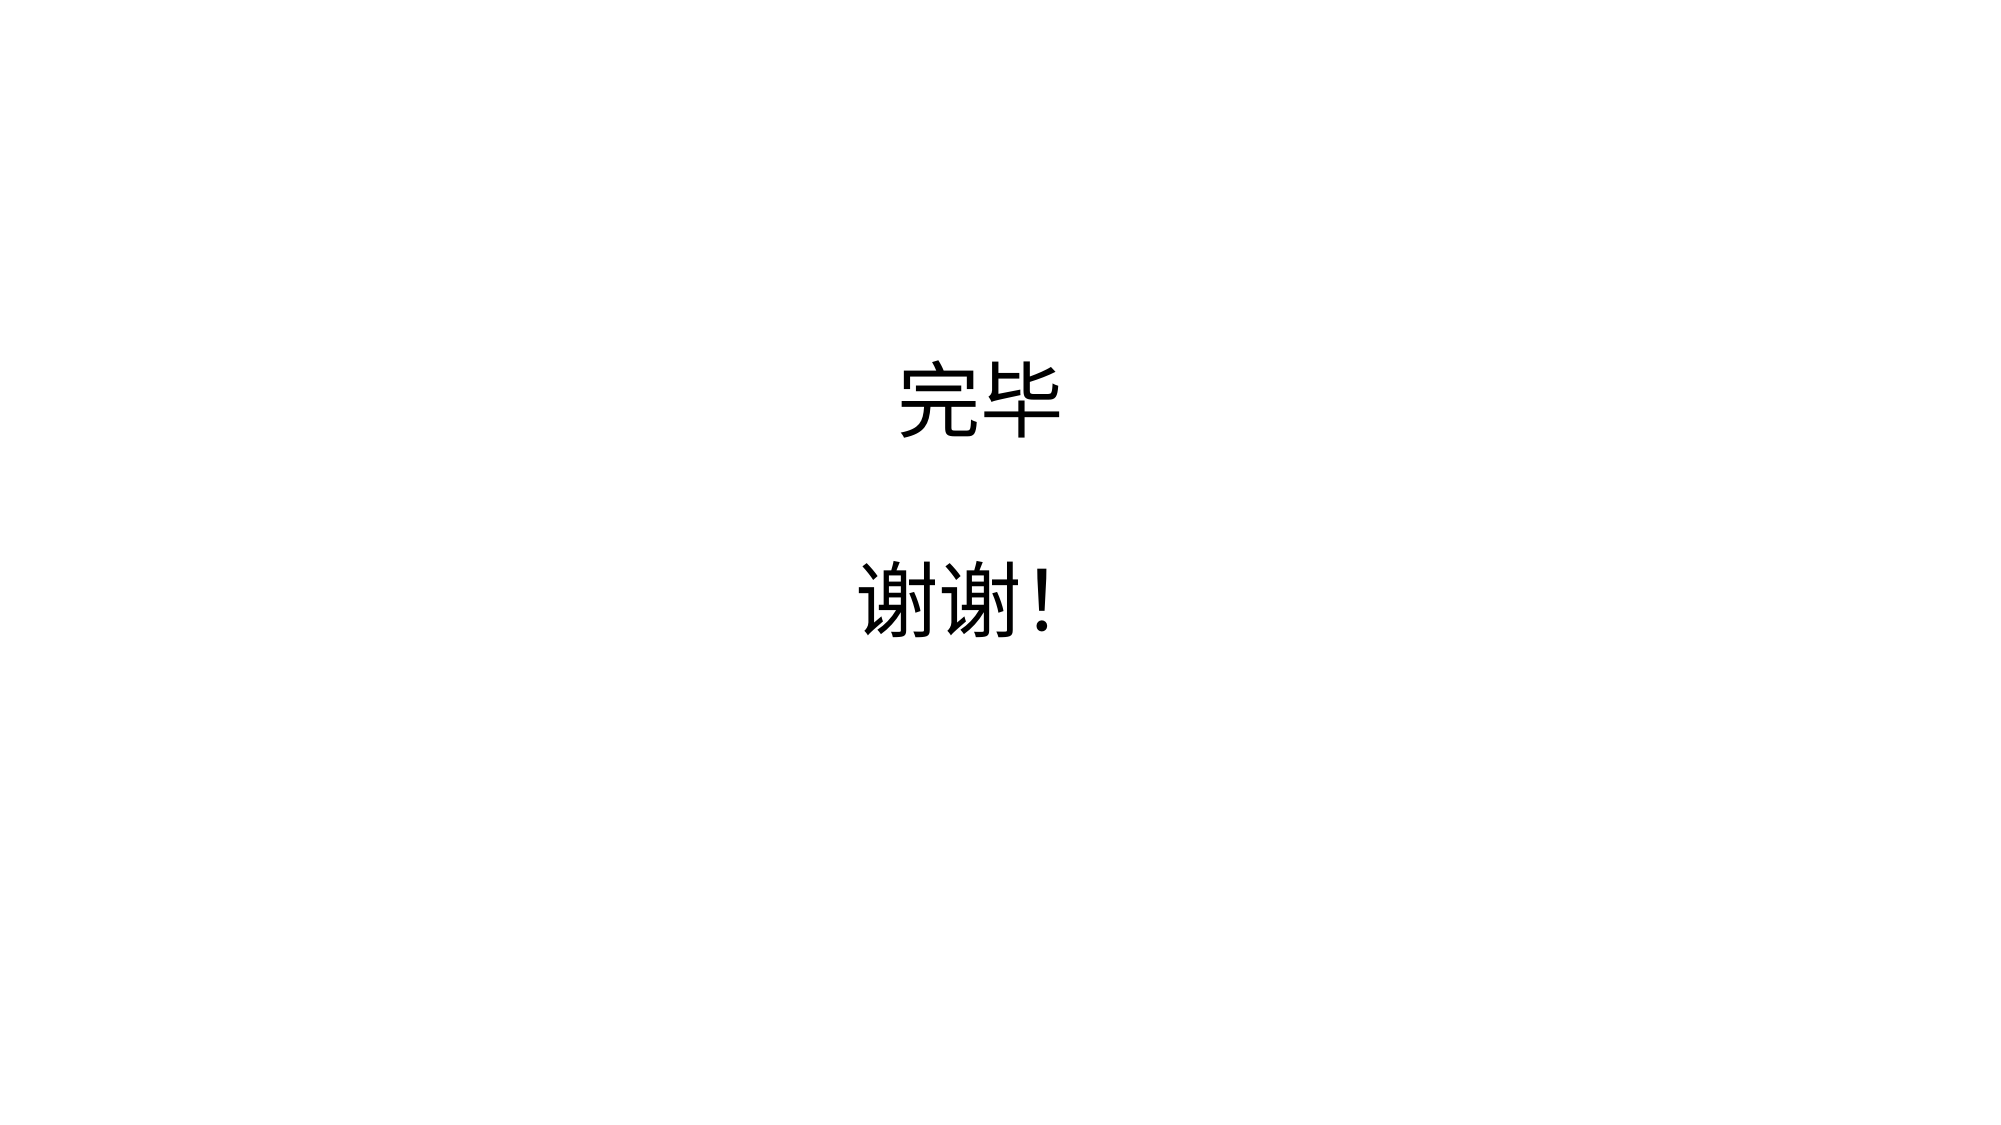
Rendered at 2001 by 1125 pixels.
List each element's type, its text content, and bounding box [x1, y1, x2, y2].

text_box 完毕 谢谢！ [623, 340, 1337, 682]
